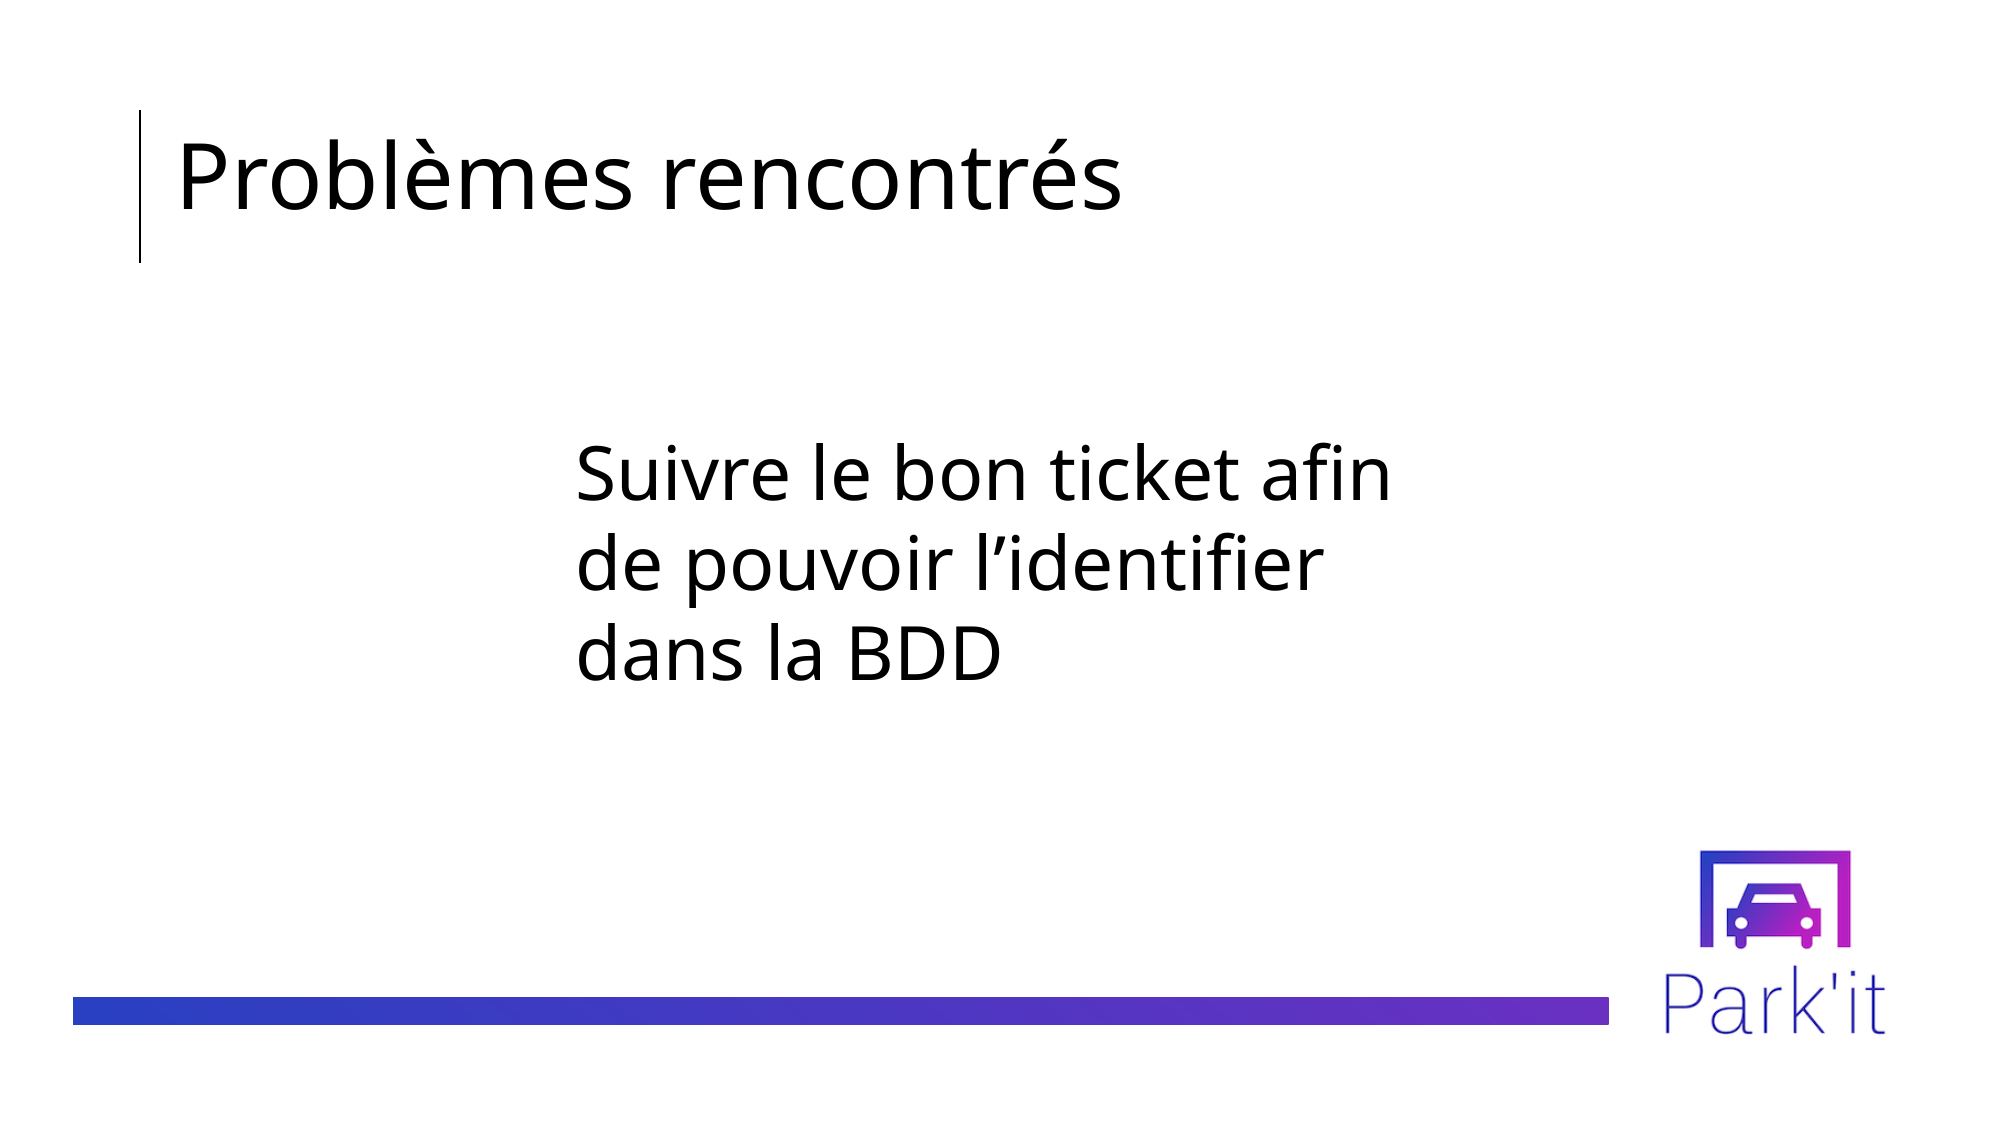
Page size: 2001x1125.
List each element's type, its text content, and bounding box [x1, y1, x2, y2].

text_box [72, 997, 1610, 1025]
text_box Problèmes rencontrés [160, 110, 1913, 236]
picture [1638, 814, 1913, 1090]
text_box Suivre le bon ticket afin de pouvoir l’identifier dans la BDD [560, 418, 1440, 704]
